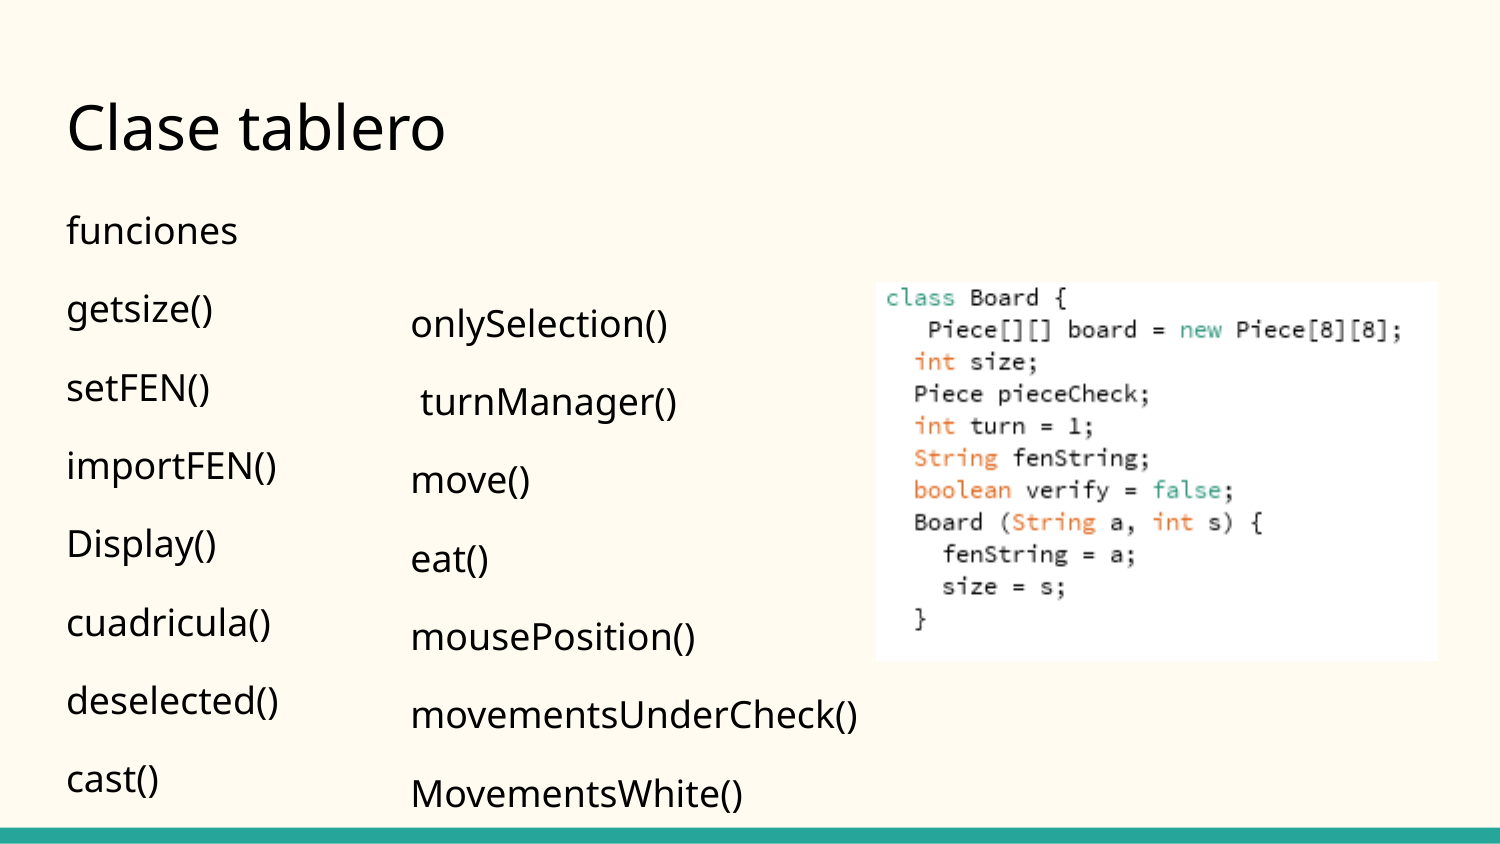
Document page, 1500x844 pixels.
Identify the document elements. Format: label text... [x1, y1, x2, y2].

picture [875, 282, 1438, 661]
list funciones getsize() setFEN() importFEN() Display() cuadricula() deselected() cast() [51, 192, 458, 803]
title Clase tablero [51, 72, 1449, 174]
text_box onlySelection() turnManager() move() eat() mousePosition() movementsUnderCheck() MovementsWhite() [395, 282, 888, 832]
